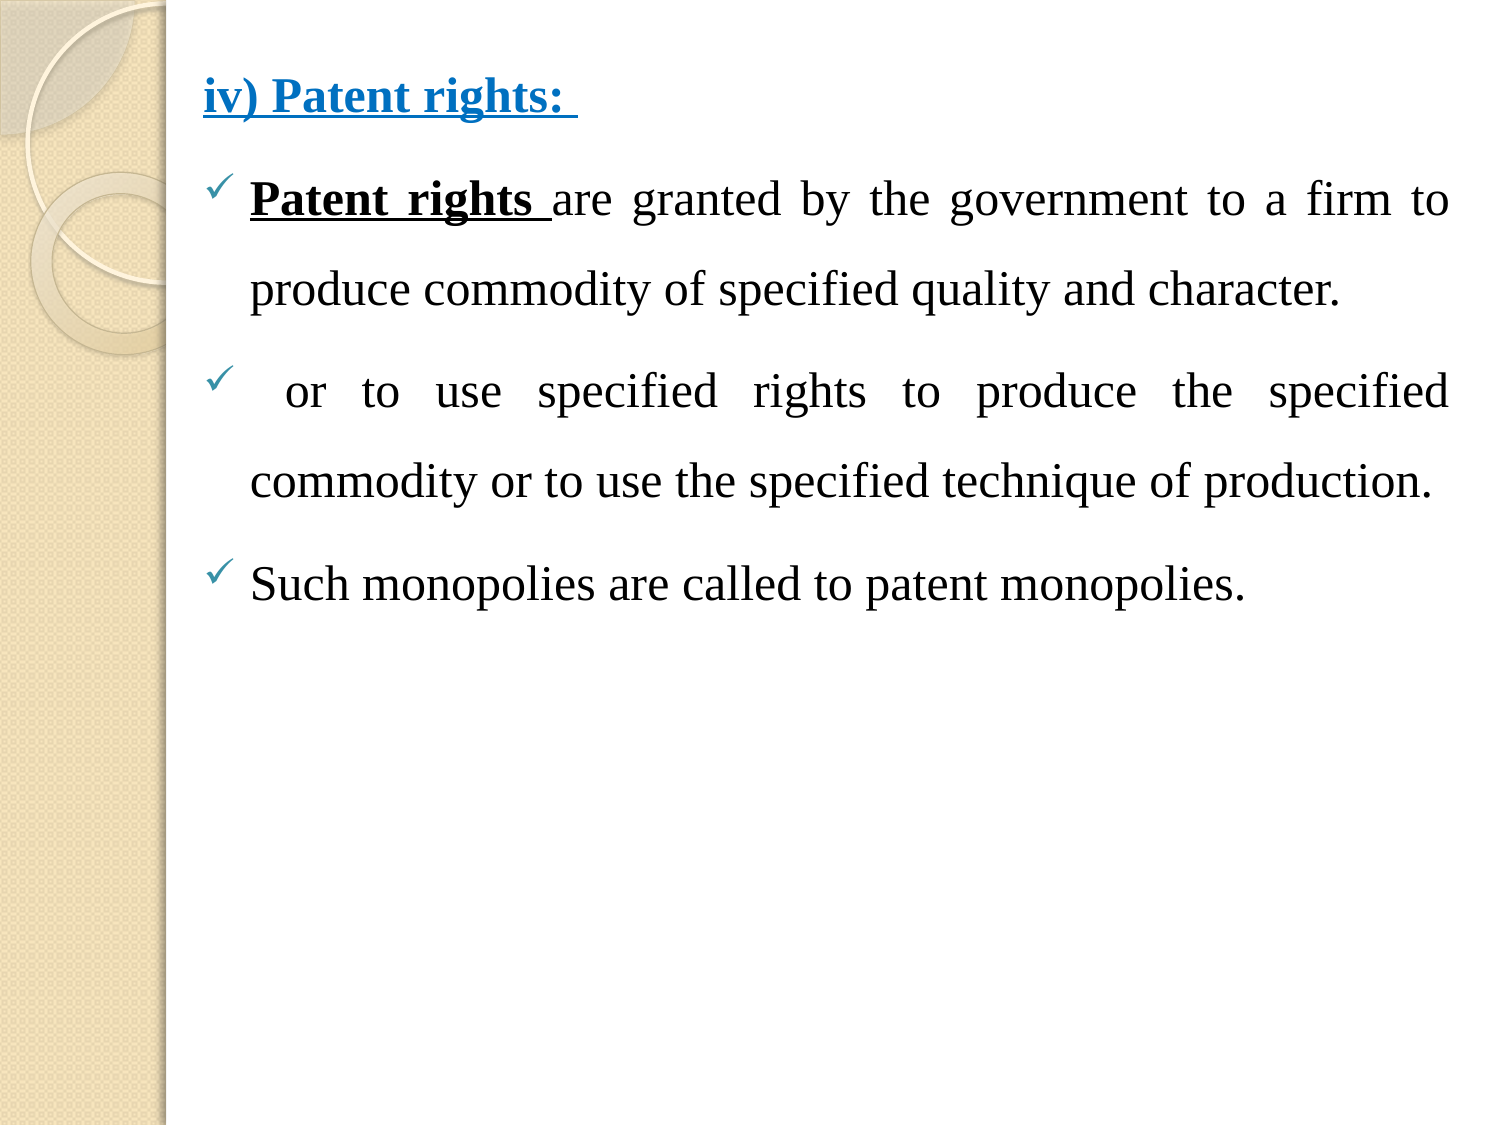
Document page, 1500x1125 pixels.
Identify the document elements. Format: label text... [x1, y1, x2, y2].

list iv) Patent rights: Patent rights are granted by the government to a firm to produce commodity of specified quality and character. or to use specified rights to produce the specified commodity or to use the specified technique of production. Such monopolies are called to patent monopolies. [174, 24, 1466, 1088]
